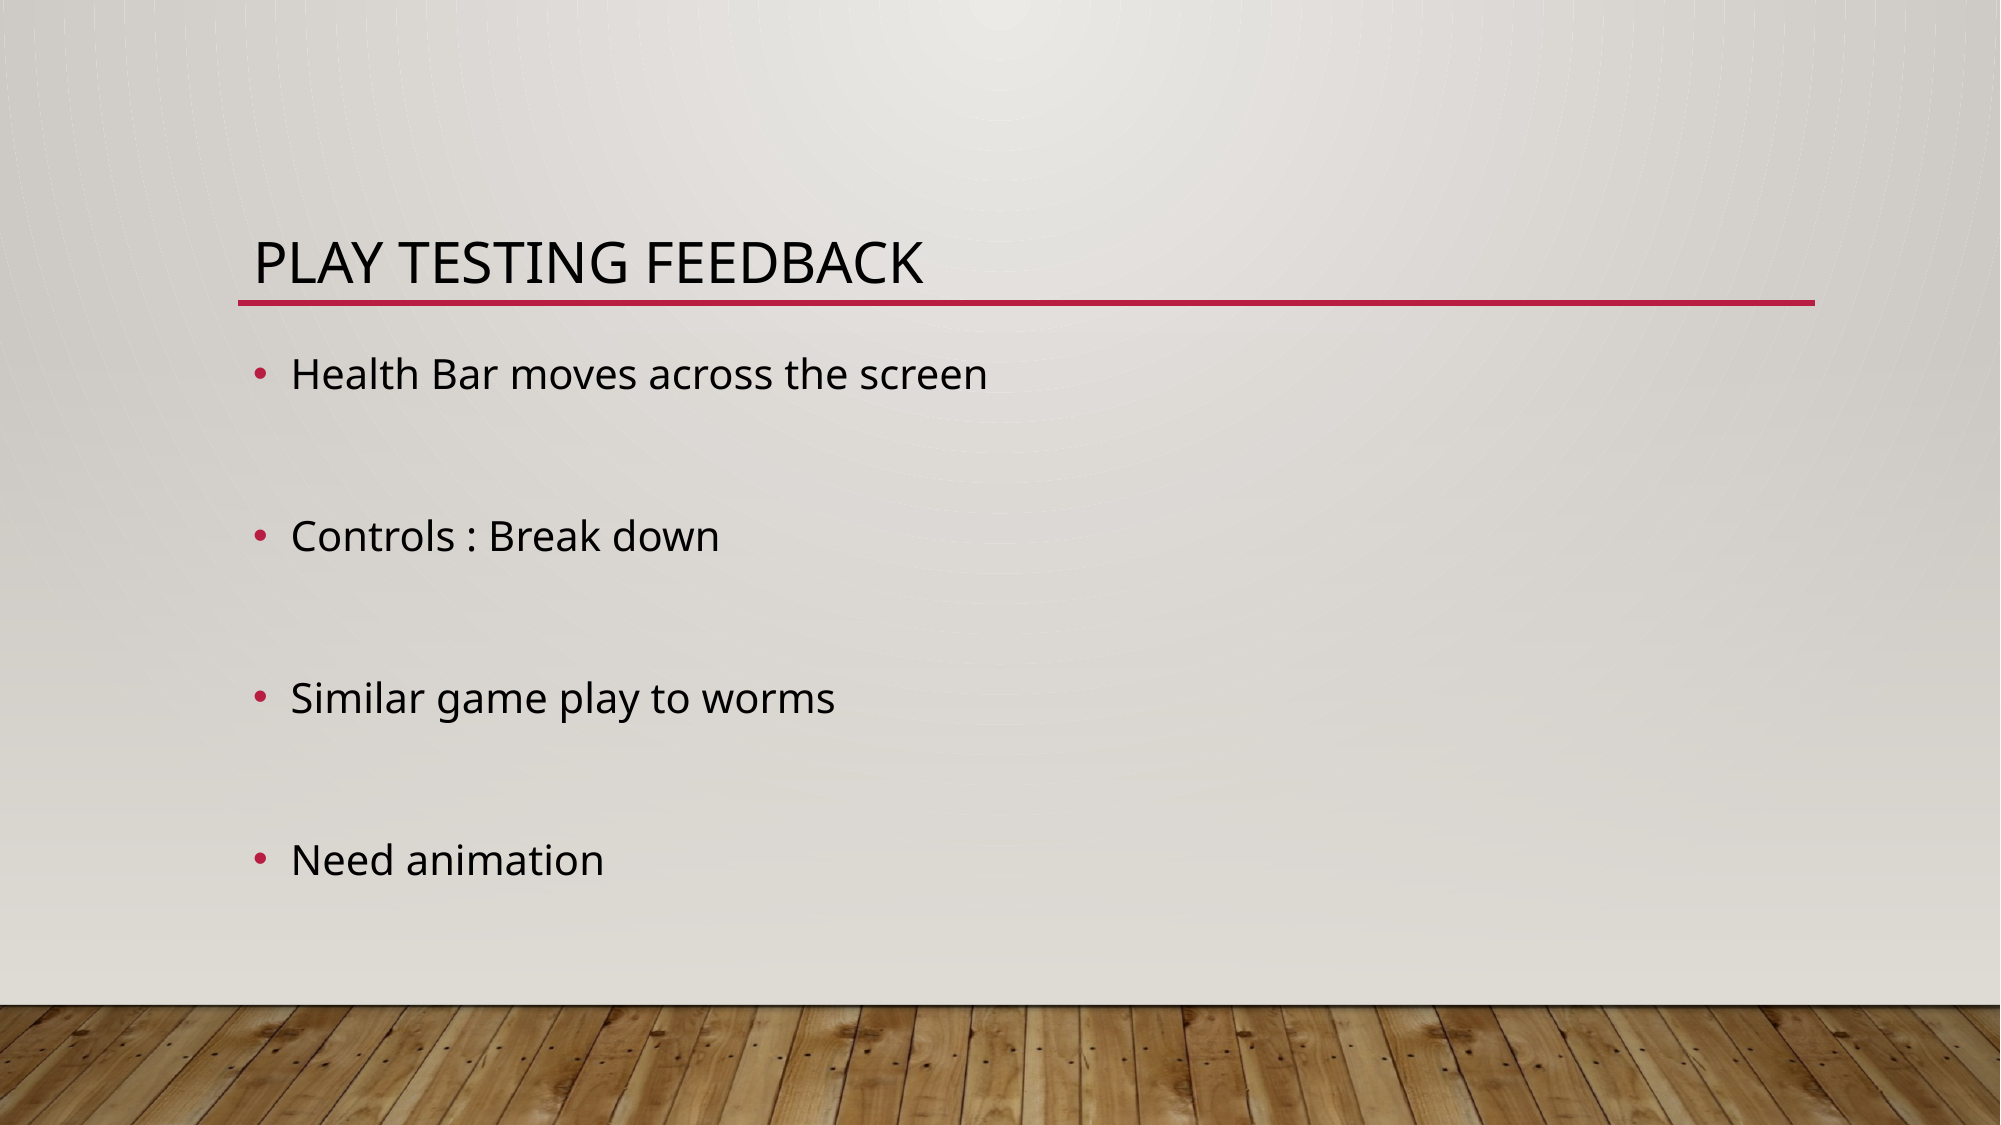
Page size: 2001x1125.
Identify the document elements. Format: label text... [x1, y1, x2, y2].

list Health Bar moves across the screen Controls : Break down Similar game play to worms Need animation [238, 330, 1814, 897]
picture [0, 1005, 2000, 1125]
title Play testing feedback [238, 227, 1814, 305]
